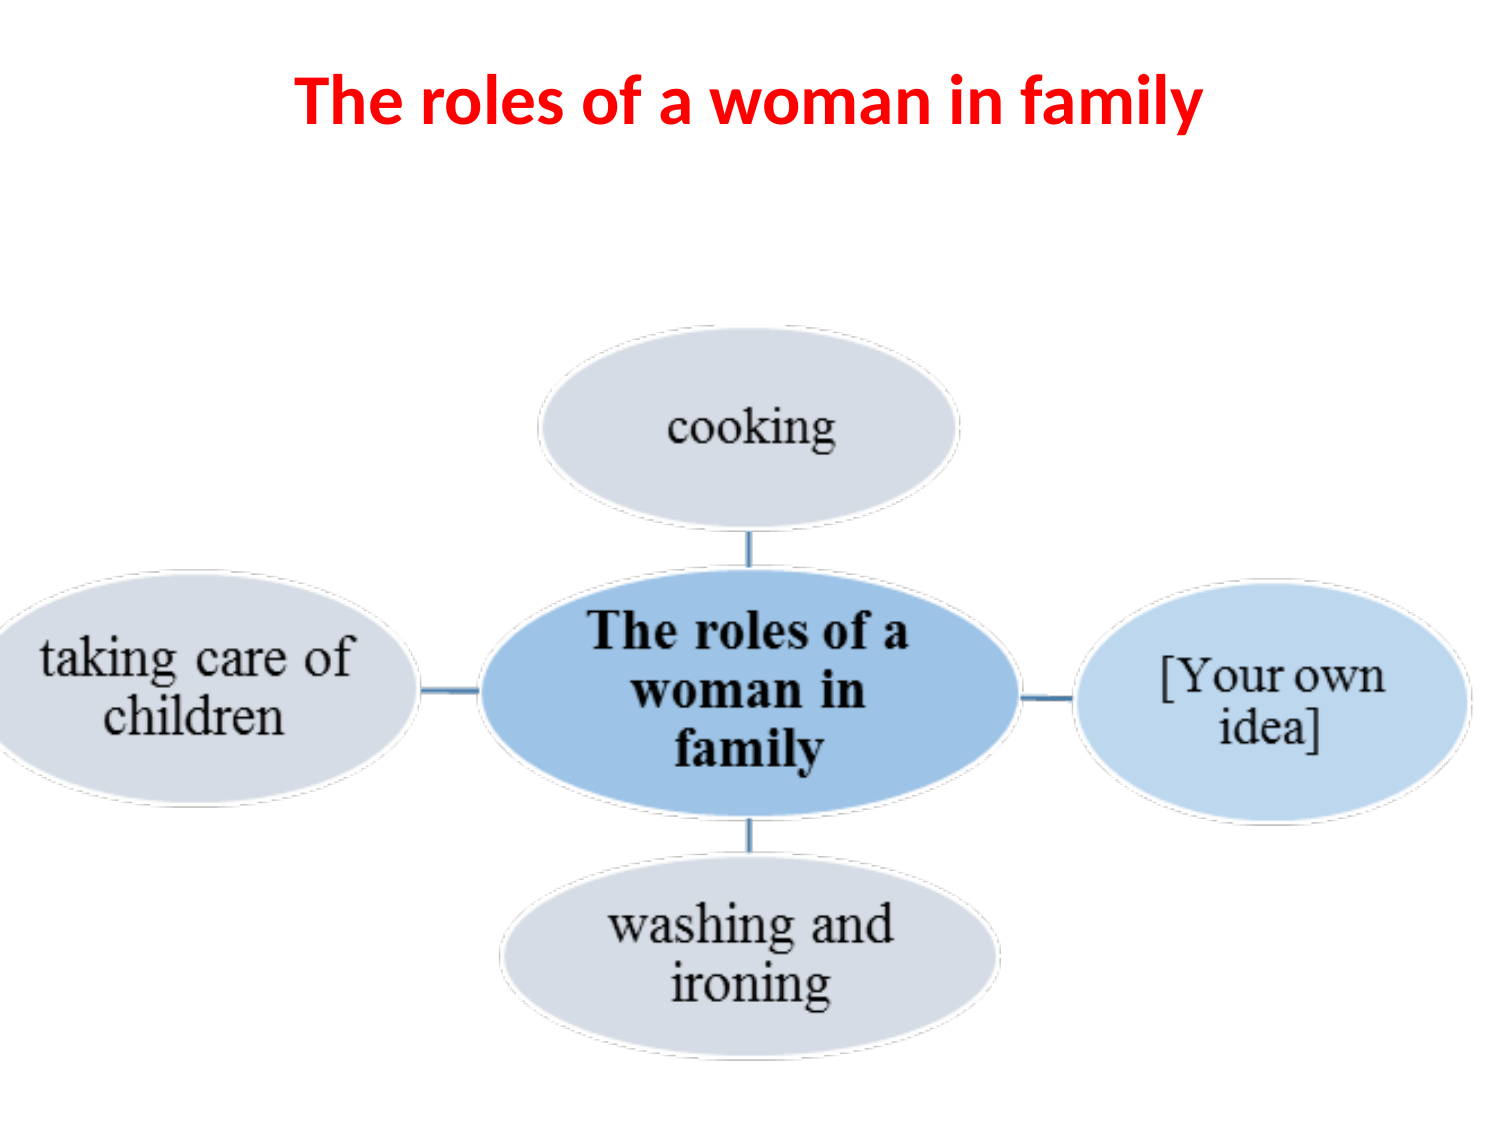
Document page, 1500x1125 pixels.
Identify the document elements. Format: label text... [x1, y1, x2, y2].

picture [0, 324, 1500, 1063]
title The roles of a woman in family [75, 45, 1425, 233]
